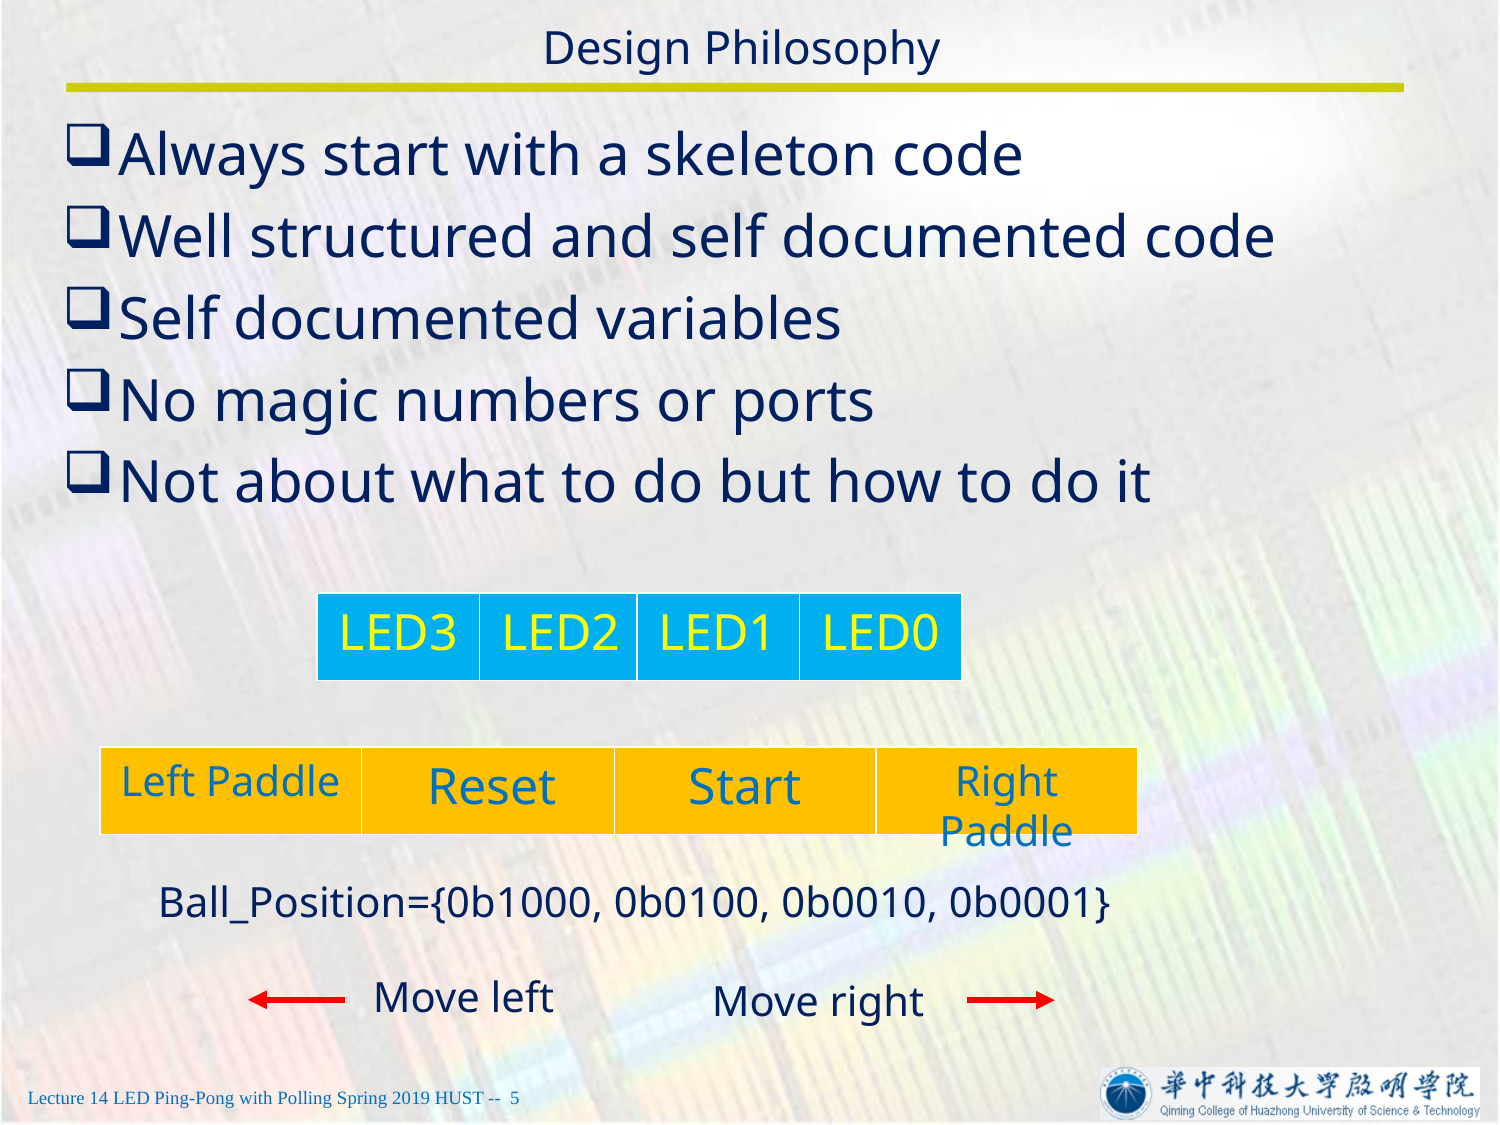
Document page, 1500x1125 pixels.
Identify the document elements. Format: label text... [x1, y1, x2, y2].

picture [0, 0, 1500, 1125]
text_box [247, 963, 613, 1030]
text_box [696, 967, 1056, 1034]
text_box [316, 592, 963, 681]
title Design Philosophy [28, 19, 1454, 65]
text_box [99, 746, 1138, 835]
text_box Ball_Position={0b1000, 0b0100, 0b0010, 0b0001} [143, 868, 1131, 933]
list Always start with a skeleton code Well structured and self documented code Self documented variables No magic numbers or ports Not about what to do but how to do it [47, 110, 1436, 1034]
